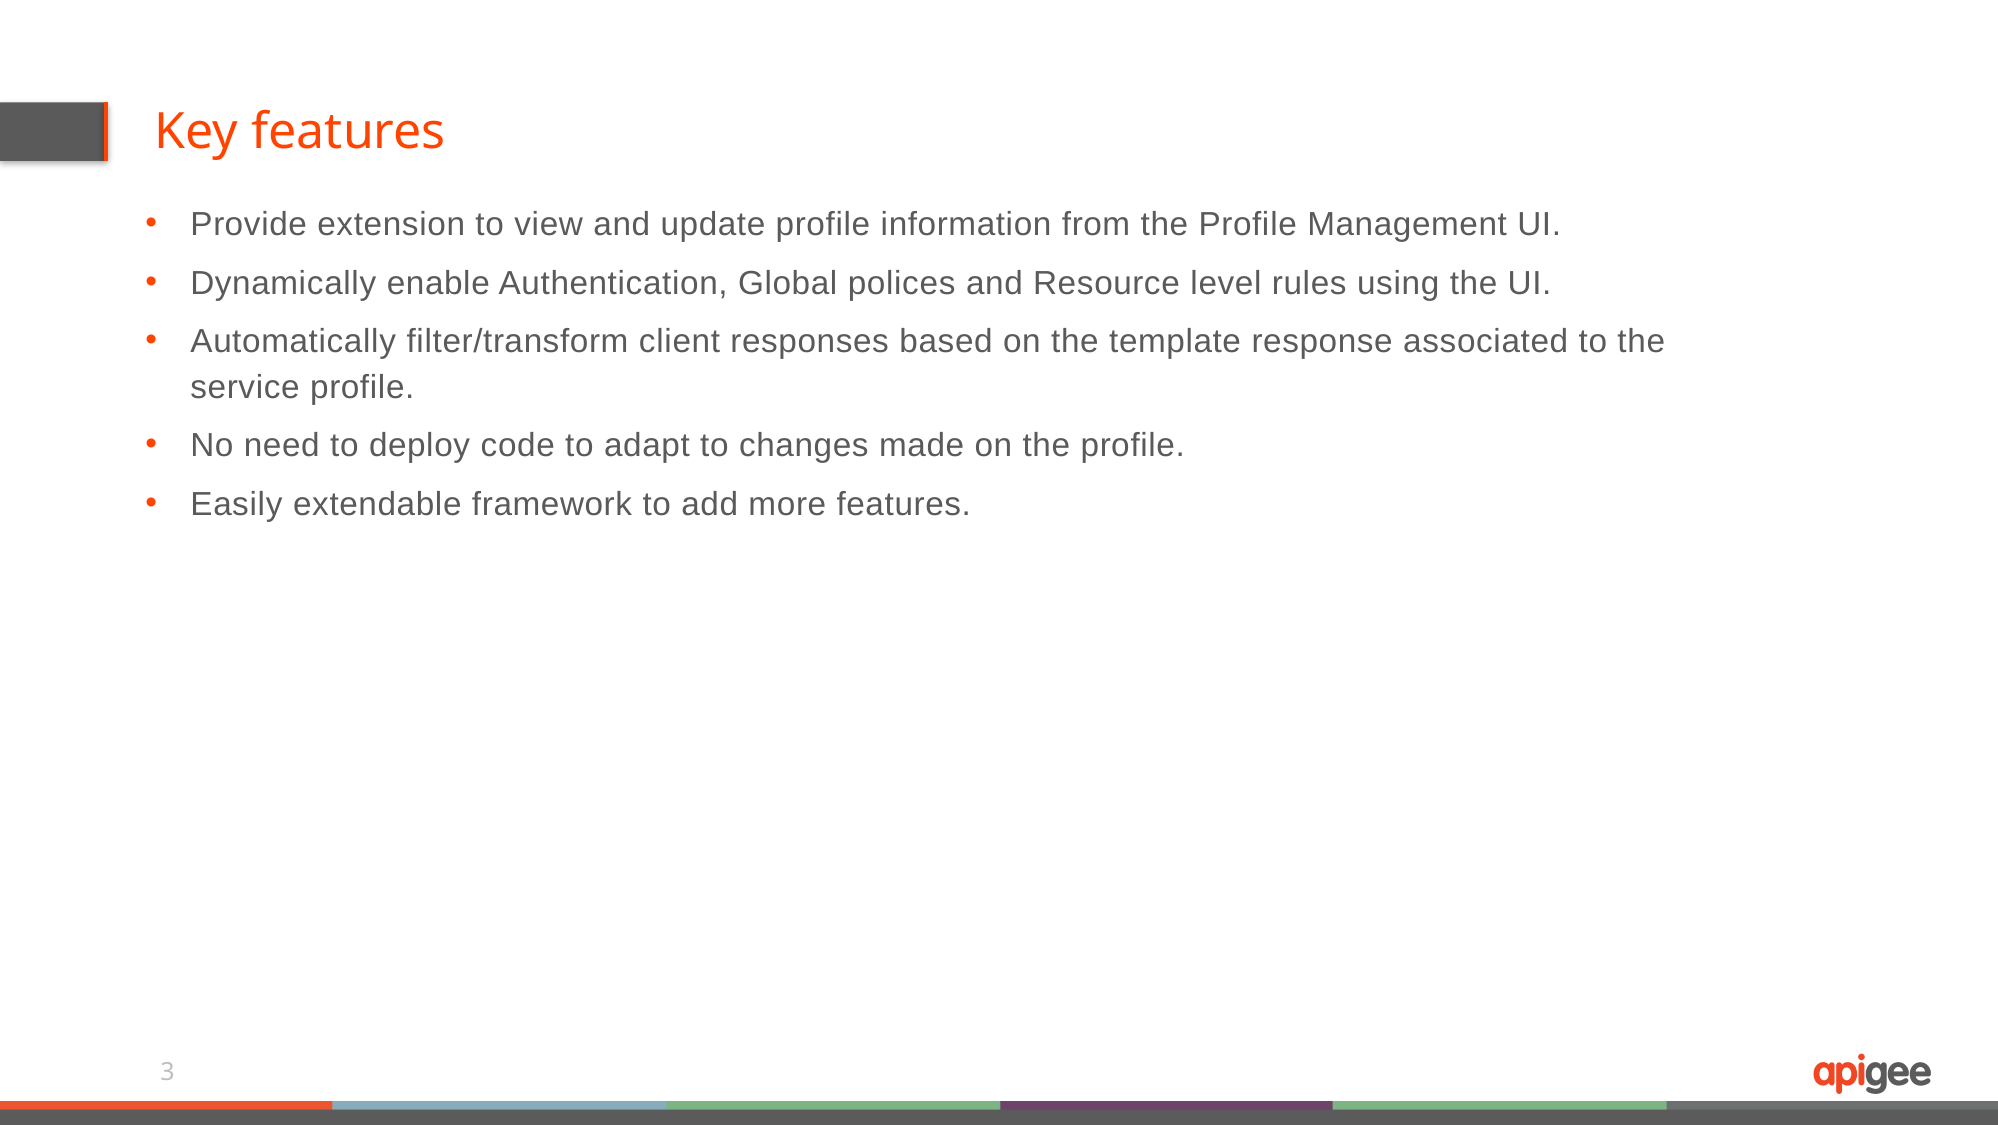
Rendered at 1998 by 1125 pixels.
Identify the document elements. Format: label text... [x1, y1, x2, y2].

slide_number 3 [145, 1042, 612, 1102]
title Key features [139, 73, 1844, 185]
list Provide extension to view and update profile information from the Profile Management UI. Dynamically enable Authentication, Global polices and Resource level rules using the UI. Automatically filter/transform client responses based on the template response associated to the service profile. No need to deploy code to adapt to changes made on the profile. Easily extendable framework to add more features. [85, 189, 1790, 961]
